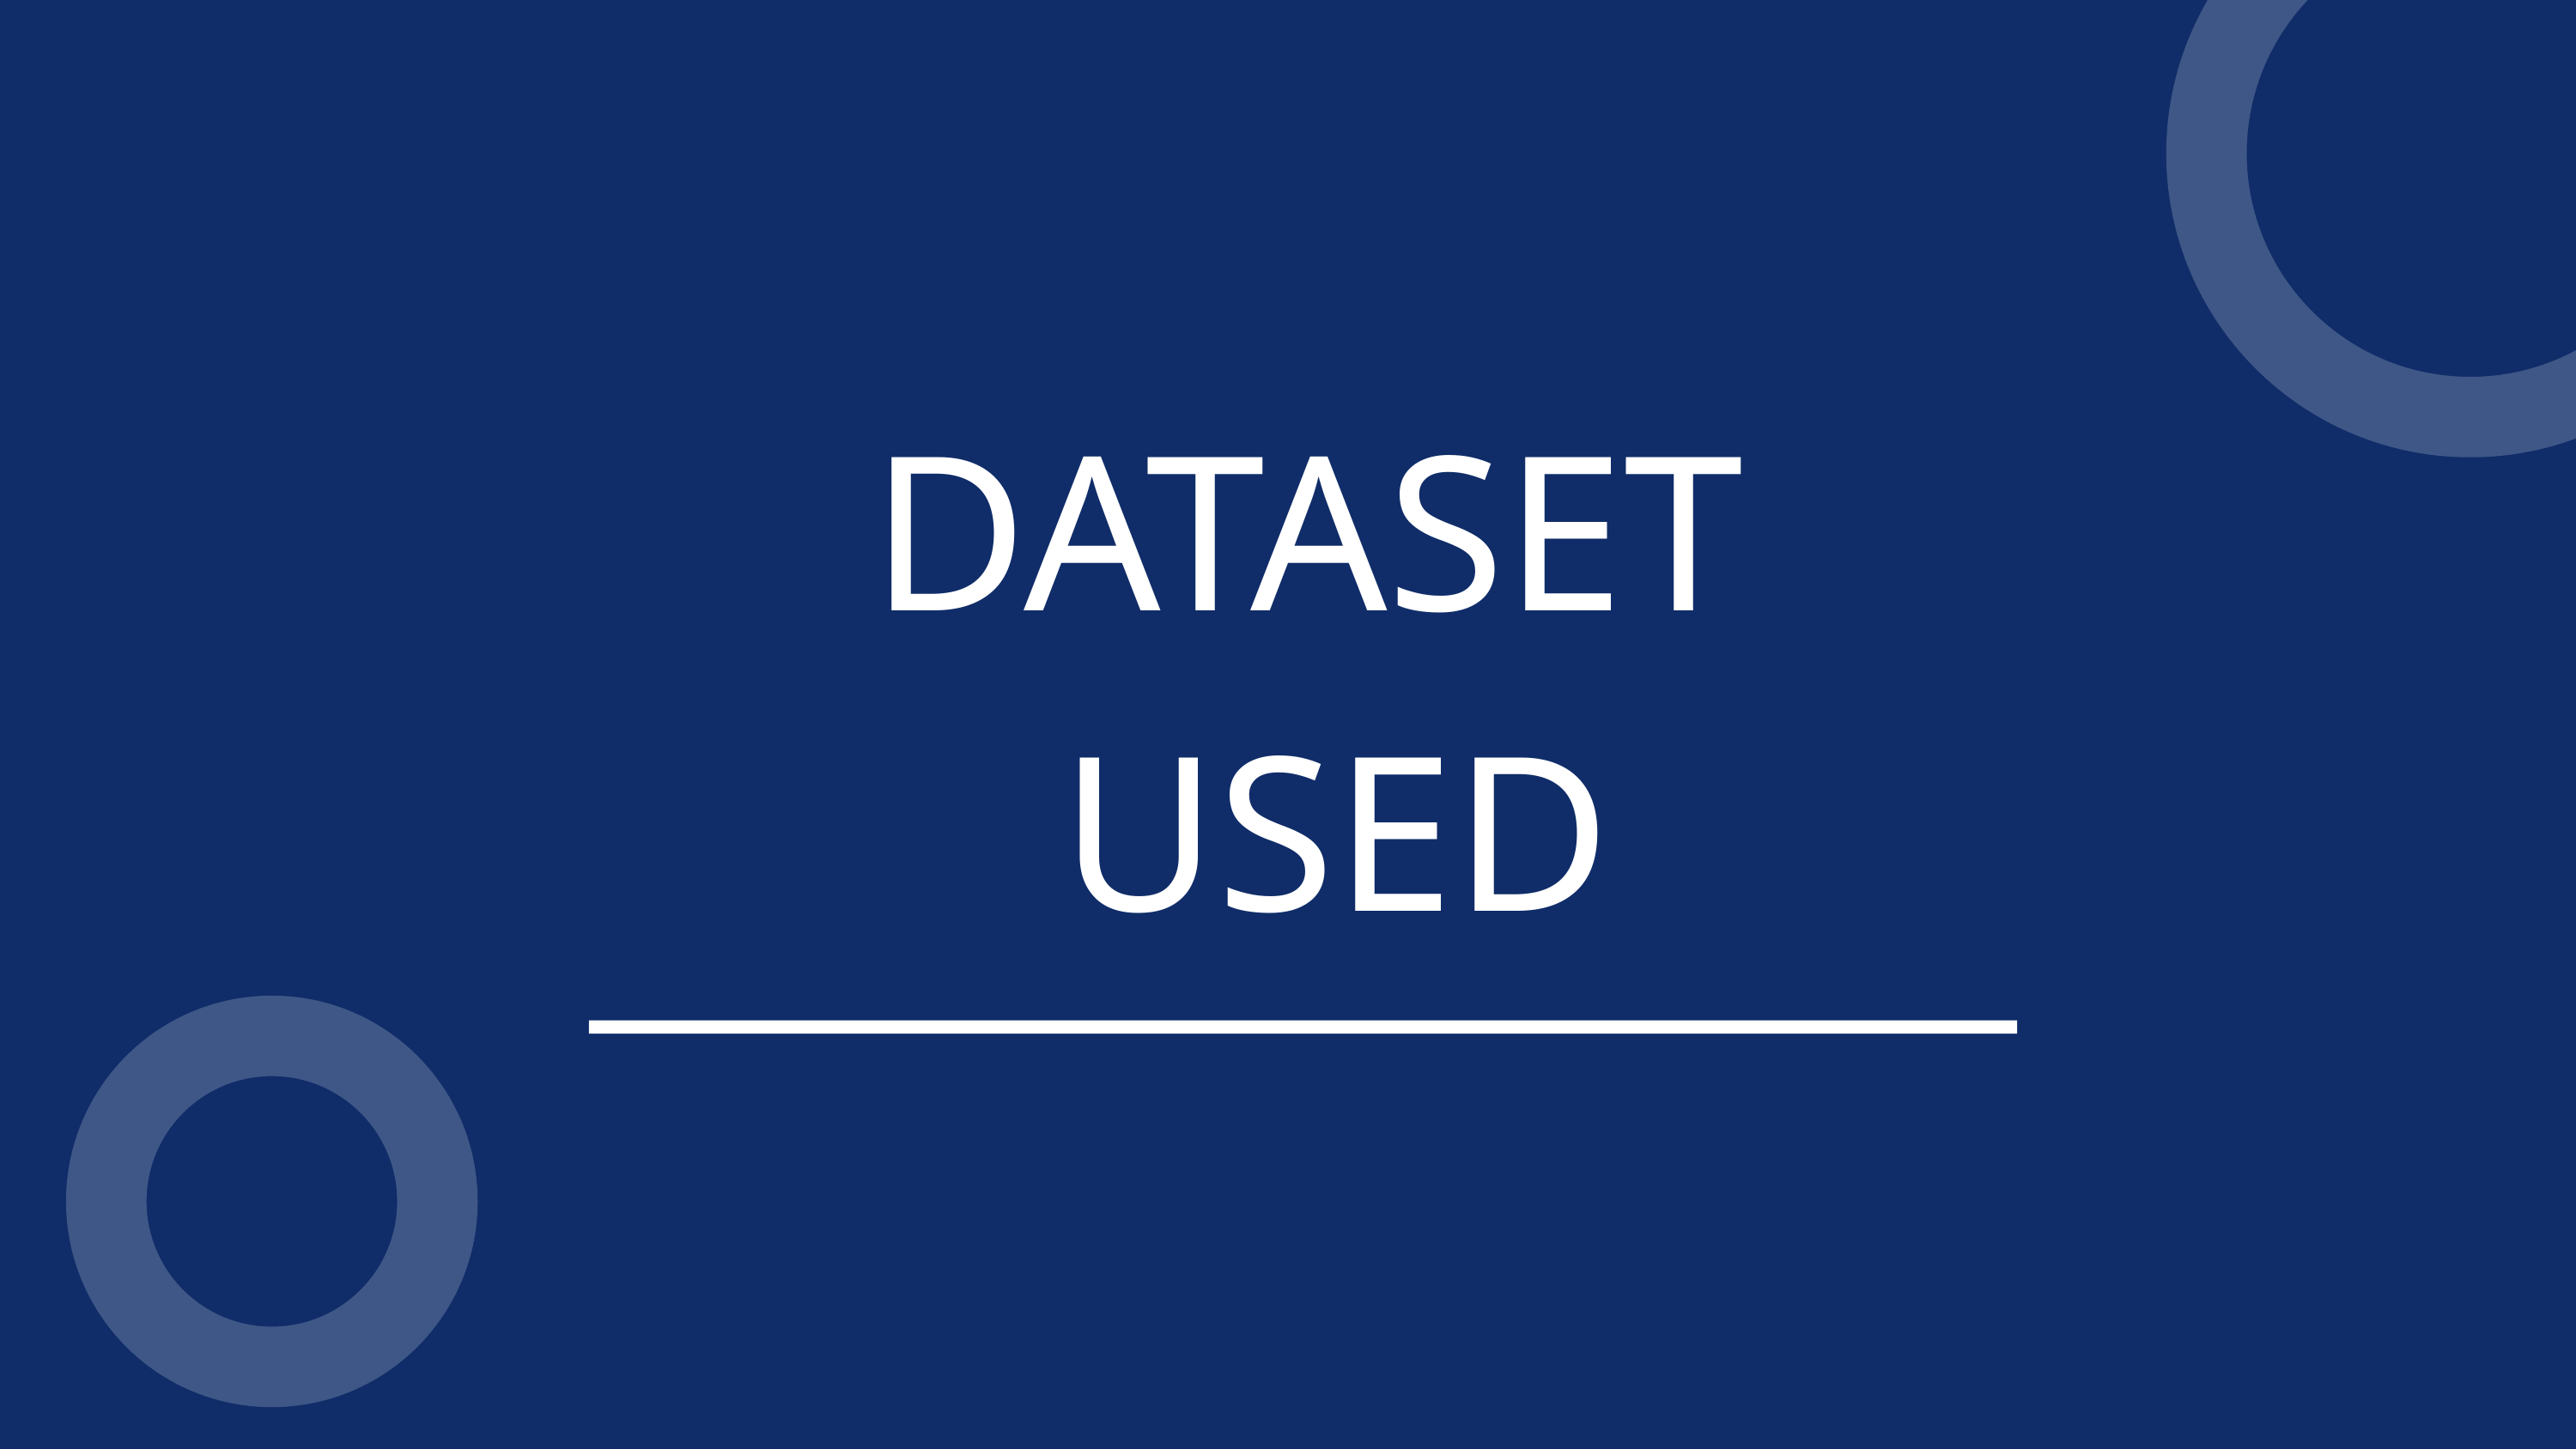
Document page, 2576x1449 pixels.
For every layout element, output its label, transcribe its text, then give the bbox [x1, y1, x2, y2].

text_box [2206, 0, 2576, 418]
text_box DATASET USED [437, 353, 2234, 955]
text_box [106, 1035, 438, 1367]
